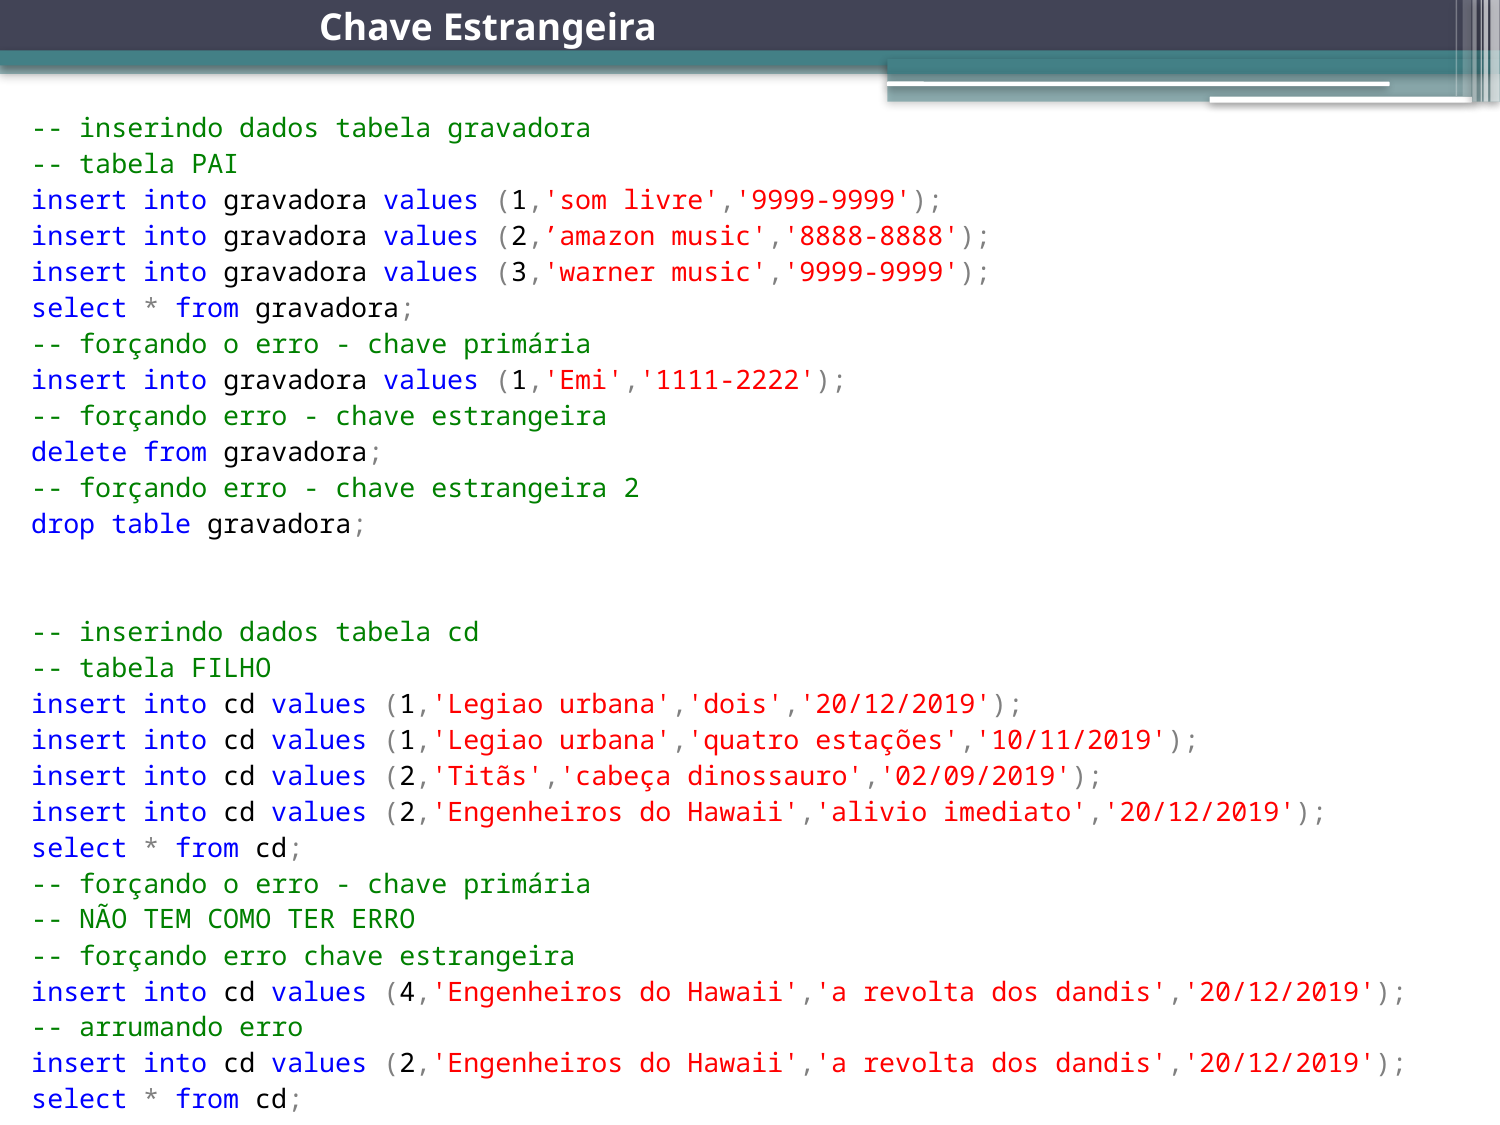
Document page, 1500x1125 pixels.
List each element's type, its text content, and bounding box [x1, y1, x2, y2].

list -- inserindo dados tabela gravadora -- tabela PAI insert into gravadora values (1,'som livre','9999-9999'); insert into gravadora values (2,’amazon music','8888-8888'); insert into gravadora values (3,'warner music','9999-9999'); select * from gravadora; -- forçando o erro - chave primária insert into gravadora values (1,'Emi','1111-2222'); -- forçando erro - chave estrangeira delete from gravadora; -- forçando erro - chave estrangeira 2 drop table gravadora; -- inserindo dados tabela cd -- tabela FILHO insert into cd values (1,'Legiao urbana','dois','20/12/2019'); insert into cd values (1,'Legiao urbana','quatro estações','10/11/2019'); insert into cd values (2,'Titãs','cabeça dinossauro','02/09/2019'); insert into cd values (2,'Engenheiros do Hawaii','alivio imediato','20/12/2019'); select * from cd; -- forçando o erro - chave primária -- NÃO TEM COMO TER ERRO -- forçando erro chave estrangeira insert into cd values (4,'Engenheiros do Hawaii','a revolta dos dandis','20/12/2019'); -- arrumando erro insert into cd values (2,'Engenheiros do Hawaii','a revolta dos dandis','20/12/2019'); select * from cd; [0, 67, 1500, 1123]
title Chave Estrangeira [301, 0, 676, 62]
